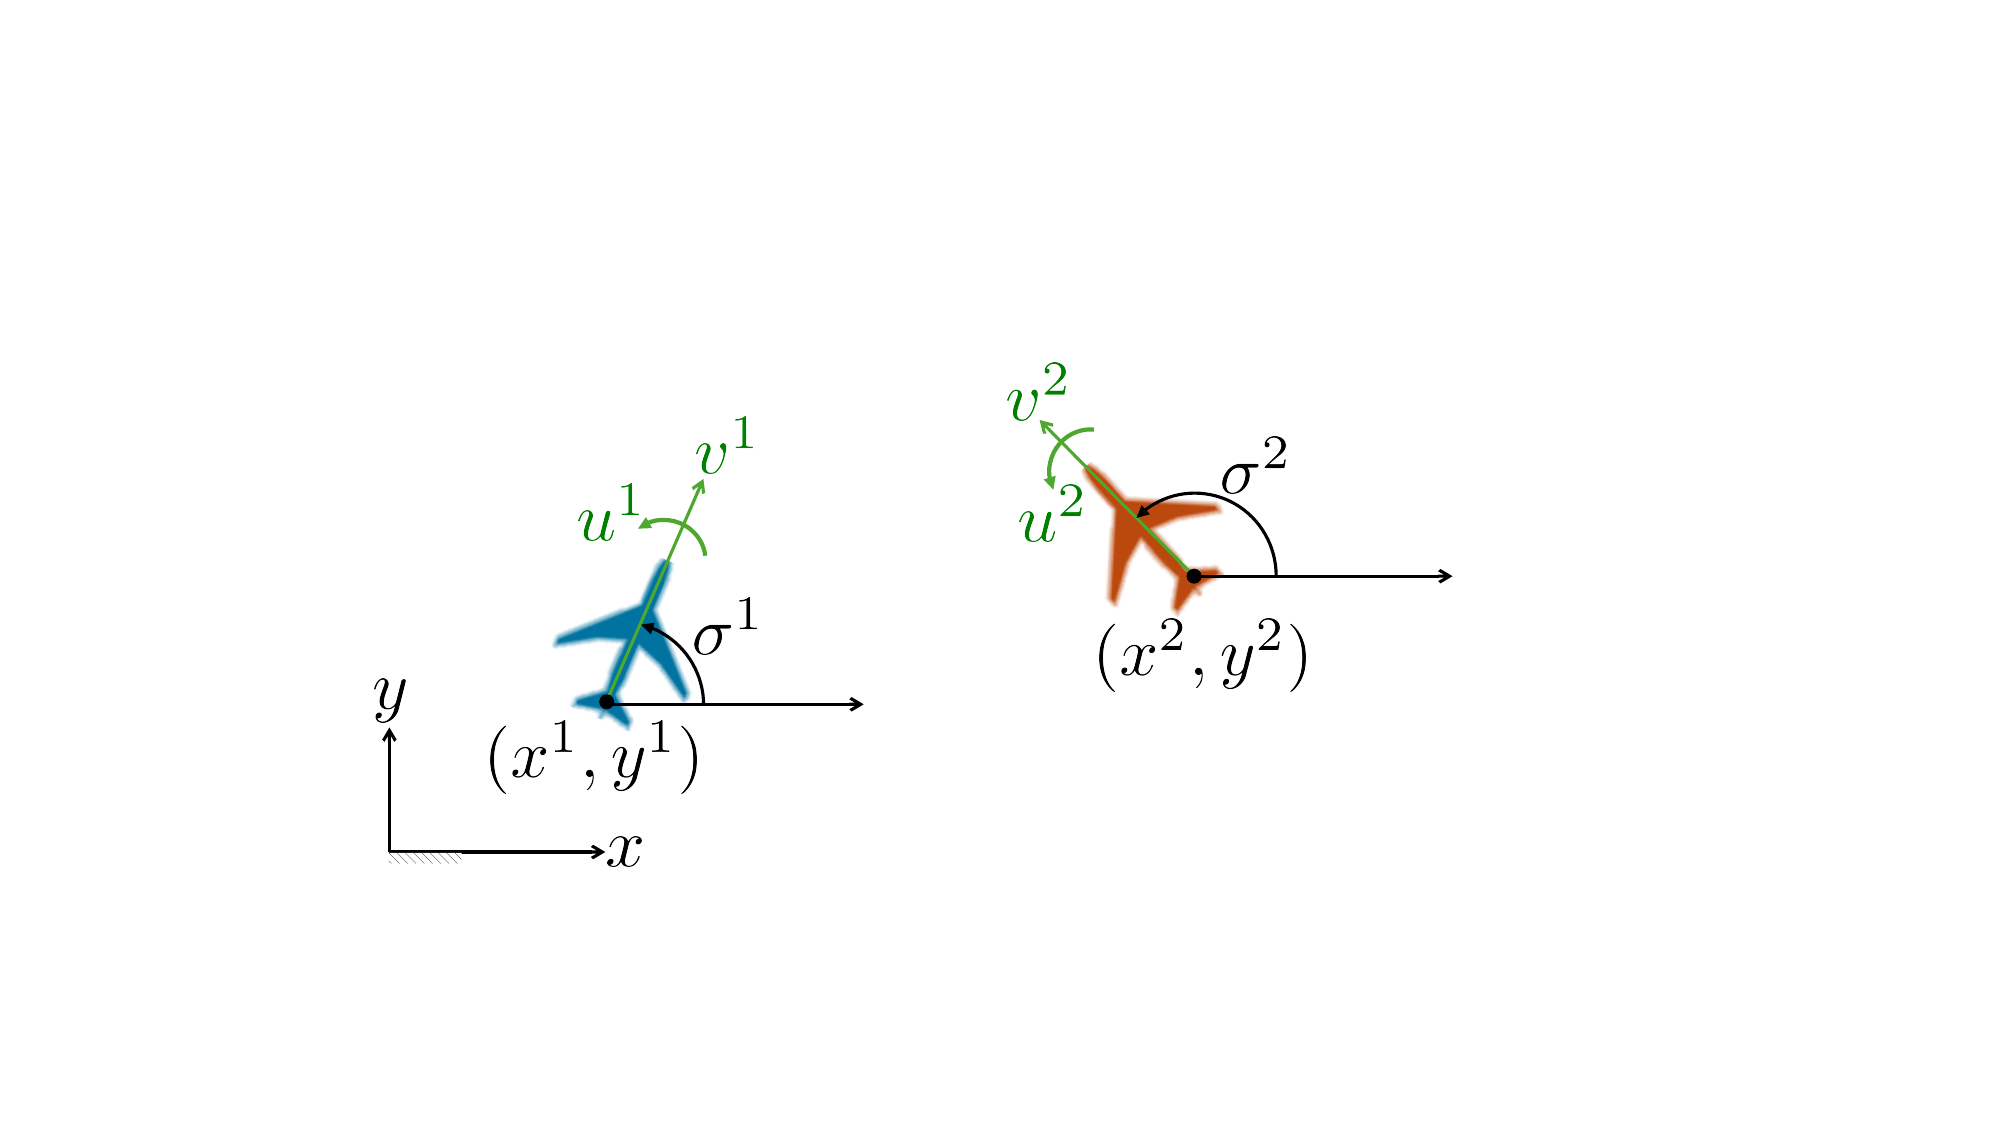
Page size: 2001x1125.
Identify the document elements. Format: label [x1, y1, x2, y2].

picture [1006, 362, 1067, 421]
text_box [387, 851, 463, 865]
picture [607, 835, 642, 868]
picture [1019, 433, 1285, 616]
picture [490, 557, 773, 794]
picture [601, 697, 611, 708]
text_box [604, 478, 704, 705]
picture [1195, 433, 1287, 575]
text_box [704, 543, 708, 556]
picture [1098, 617, 1306, 692]
picture [695, 415, 754, 474]
picture [373, 677, 406, 723]
text_box [1039, 419, 1195, 577]
picture [694, 557, 773, 703]
picture [577, 482, 639, 542]
